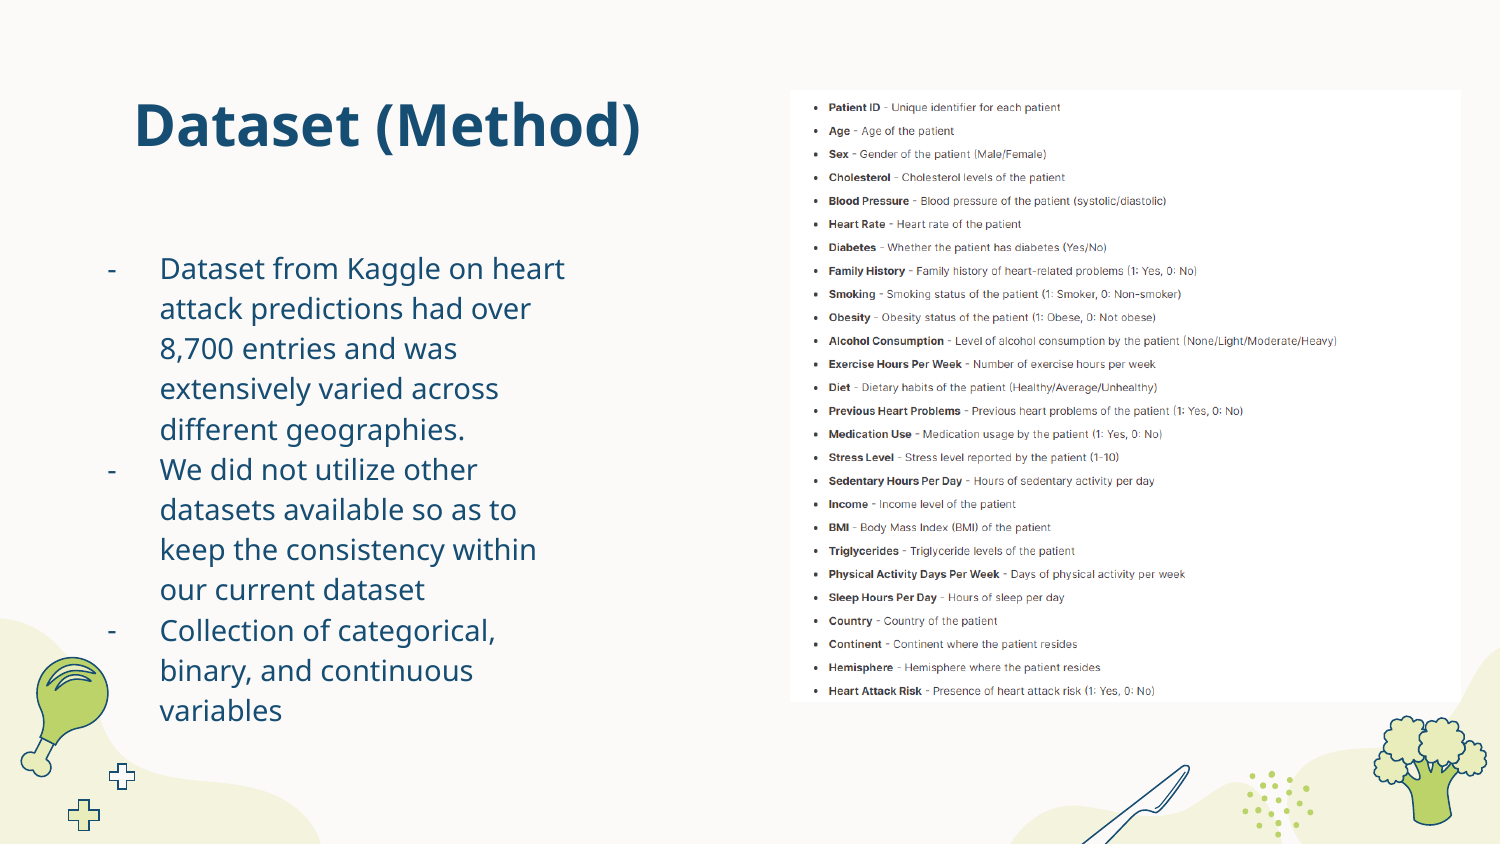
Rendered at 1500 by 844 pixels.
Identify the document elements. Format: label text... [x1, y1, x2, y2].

picture [790, 90, 1461, 702]
subtitle Dataset from Kaggle on heart attack predictions had over 8,700 entries and was extensively varied across different geographies. We did not utilize other datasets available so as to keep the consistency within our current dataset Collection of categorical, binary, and continuous variables [69, 195, 604, 514]
title Dataset (Method) [118, 72, 1382, 167]
